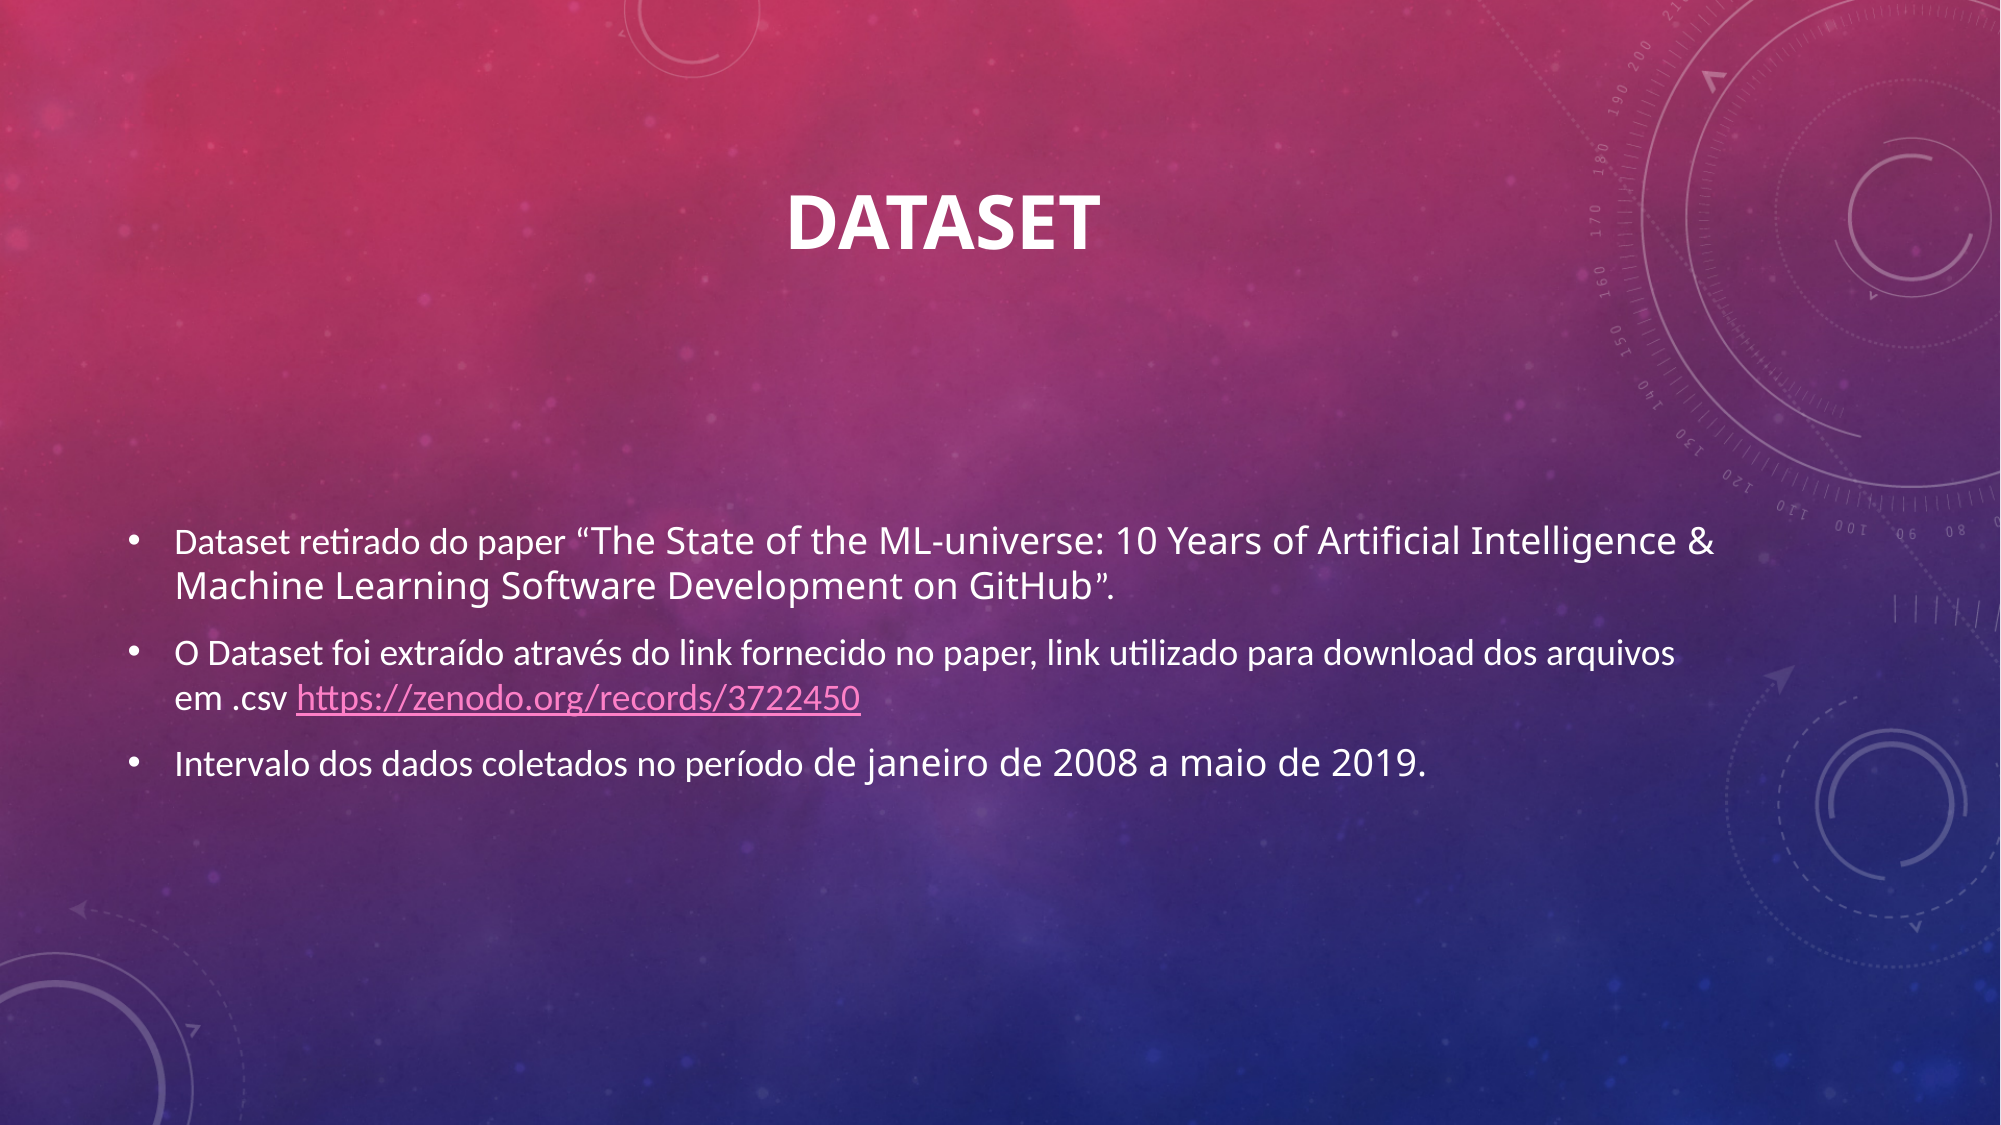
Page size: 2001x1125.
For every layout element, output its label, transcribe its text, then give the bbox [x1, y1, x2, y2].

title Dataset [112, 99, 1775, 339]
picture [0, 0, 2001, 1125]
list Dataset retirado do paper “The State of the ML-universe: 10 Years of Artificial Intelligence & Machine Learning Software Development on GitHub”. O Dataset foi extraído através do link fornecido no paper, link utilizado para download dos arquivos em .csv https://zenodo.org/records/3722450 Intervalo dos dados coletados no período de janeiro de 2008 a maio de 2019. [112, 351, 1775, 950]
